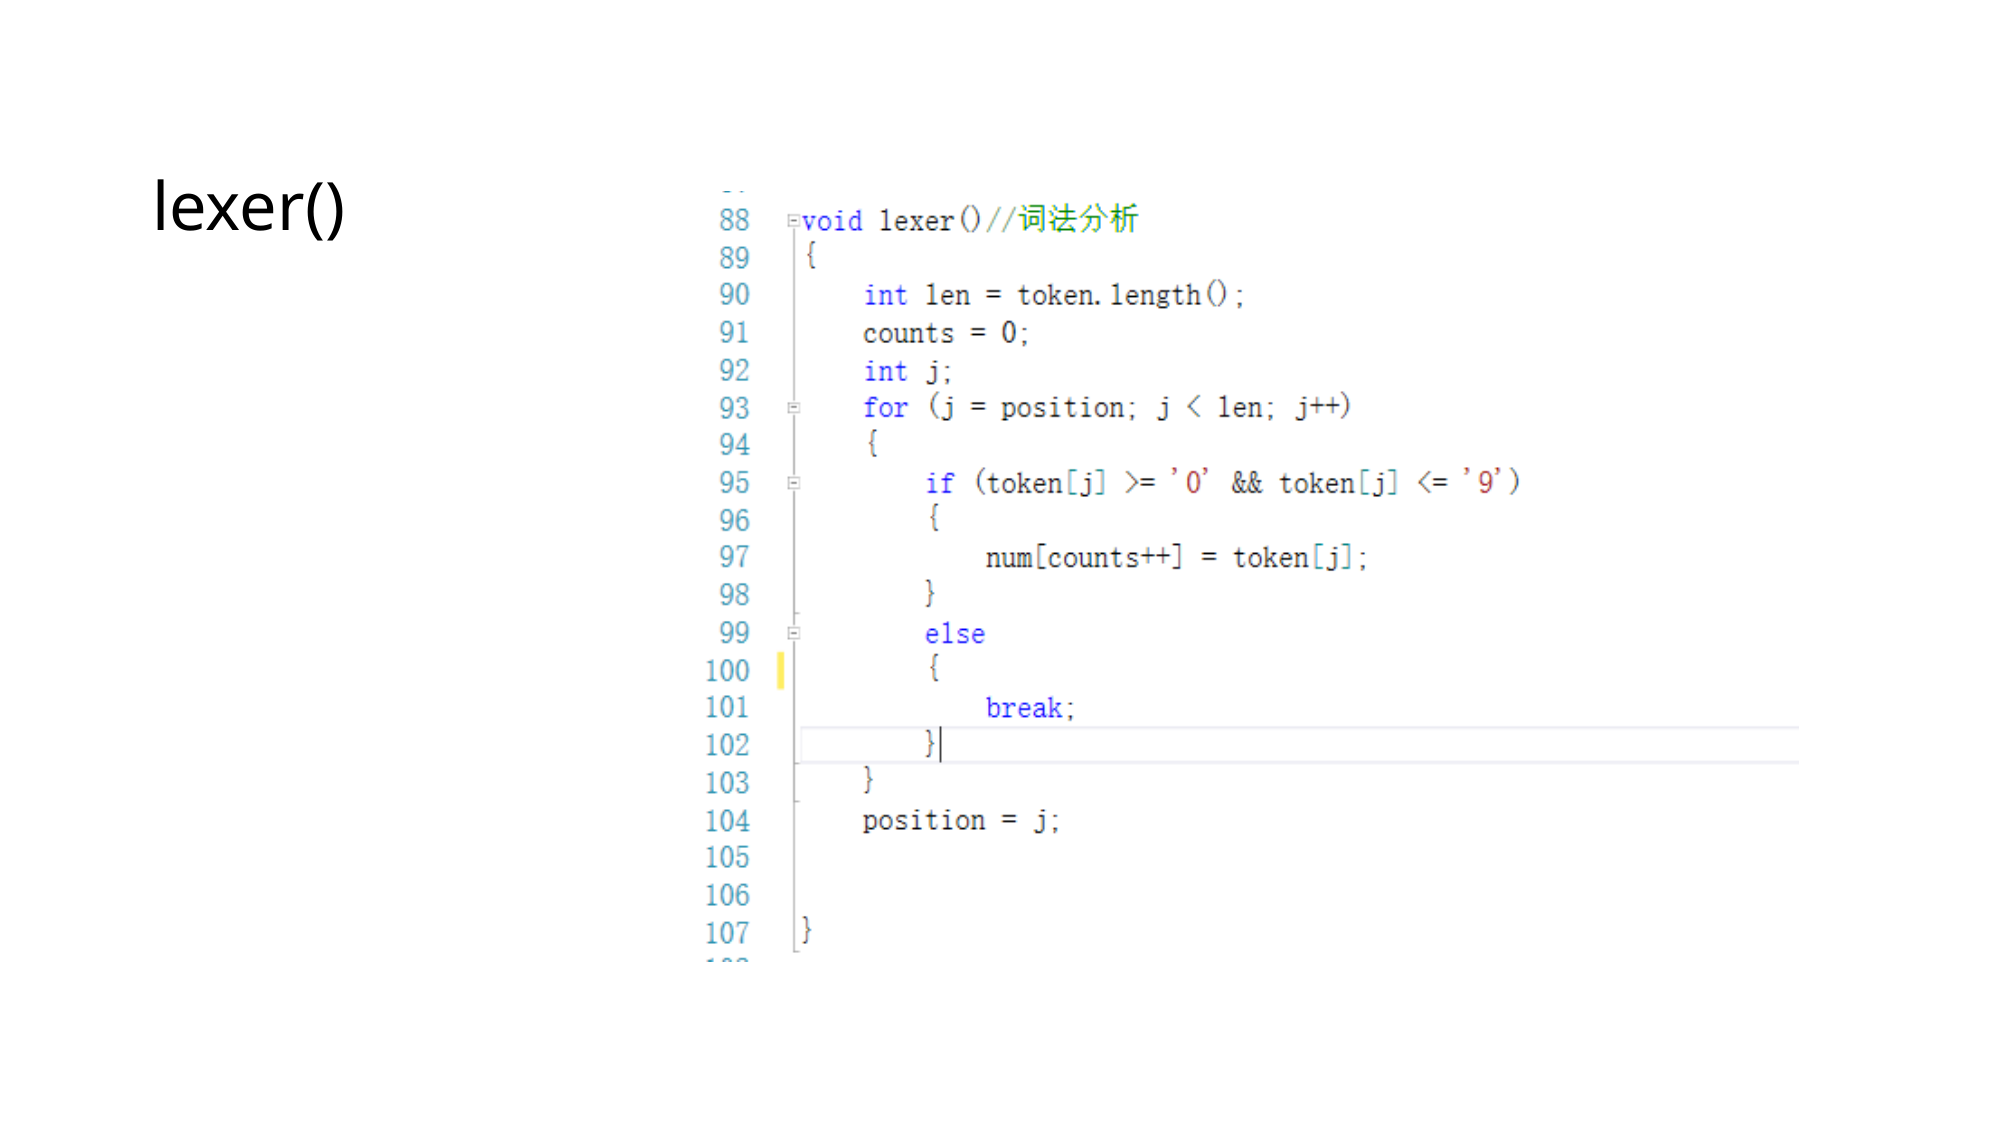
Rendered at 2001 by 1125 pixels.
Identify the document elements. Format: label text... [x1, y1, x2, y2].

title lexer() [137, 139, 498, 278]
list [676, 191, 1799, 962]
